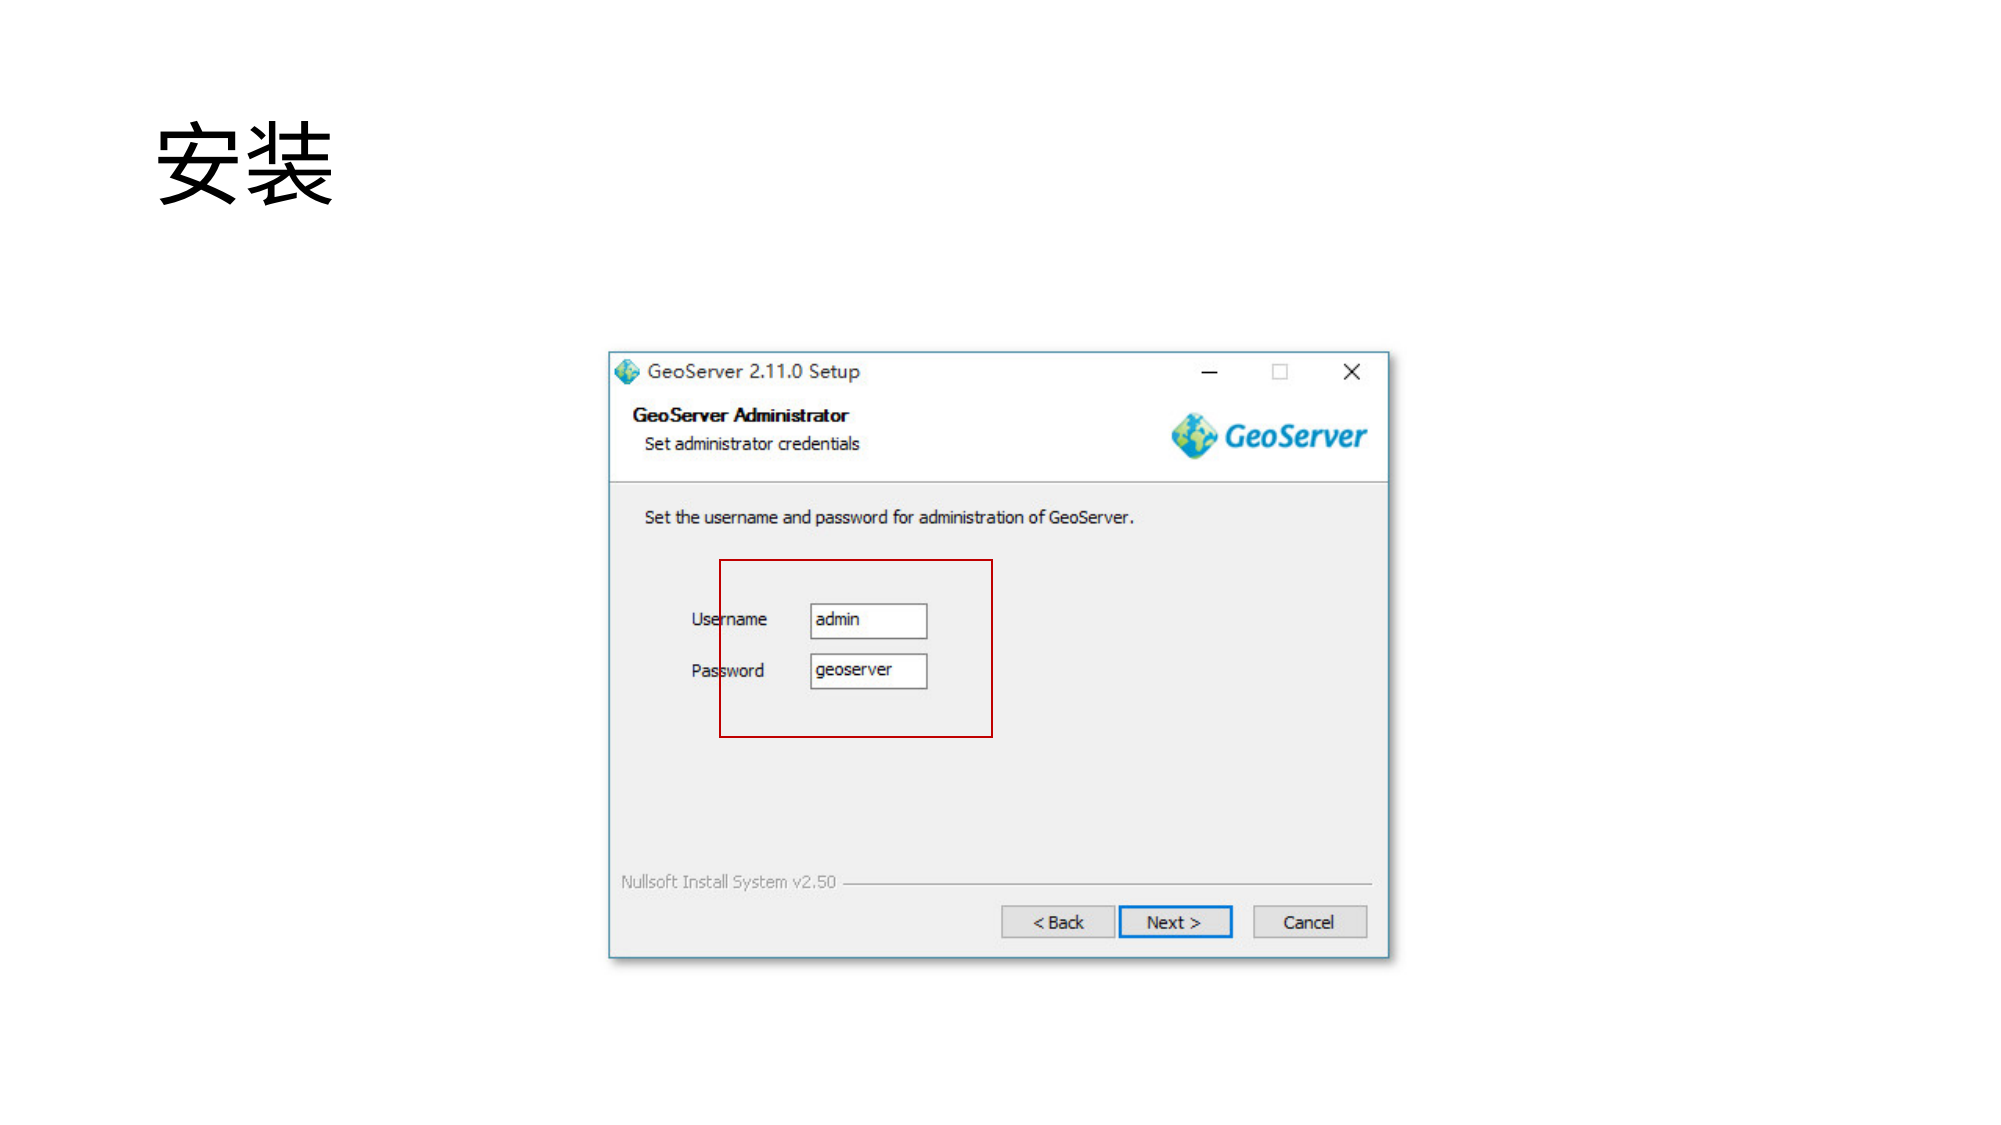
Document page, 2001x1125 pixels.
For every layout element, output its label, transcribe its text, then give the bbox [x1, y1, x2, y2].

title 安装 [137, 59, 1863, 278]
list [593, 336, 1407, 976]
